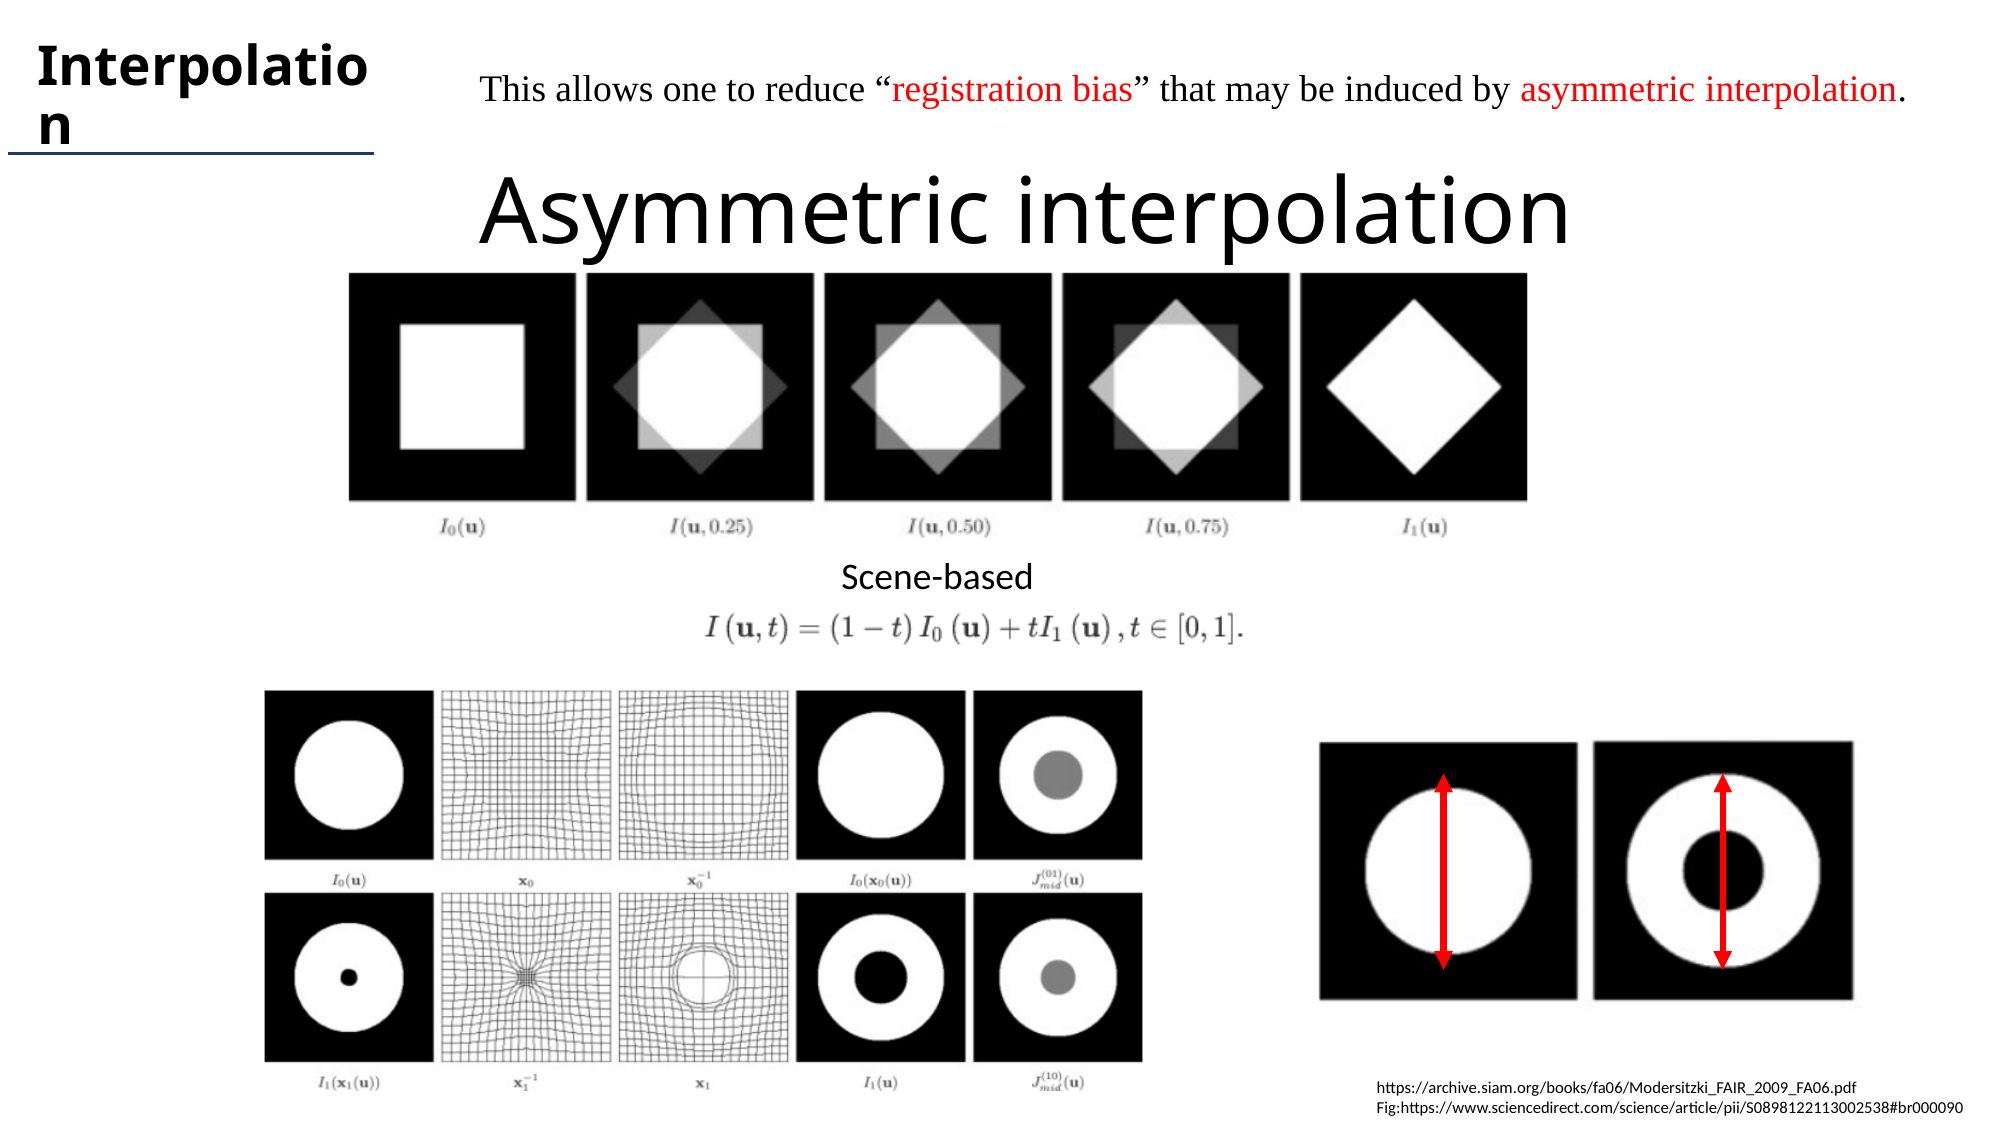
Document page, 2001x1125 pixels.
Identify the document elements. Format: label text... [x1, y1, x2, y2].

picture [1310, 736, 1863, 1010]
title Asymmetric interpolation [464, 105, 2000, 324]
text_box Scene-based [826, 544, 1827, 605]
text_box Interpolation [22, 29, 397, 165]
picture [703, 605, 1258, 659]
text_box https://archive.siam.org/books/fa06/Modersitzki_FAIR_2009_FA06.pdf Fig:https://www.sciencedirect.com/science/article/pii/S0898122113002538#br000090 [1361, 1069, 2000, 1125]
picture [255, 682, 1151, 1107]
text_box This allows one to reduce “registration bias” that may be induced by asymmetric interpolation. [464, 56, 1961, 117]
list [342, 266, 1536, 556]
